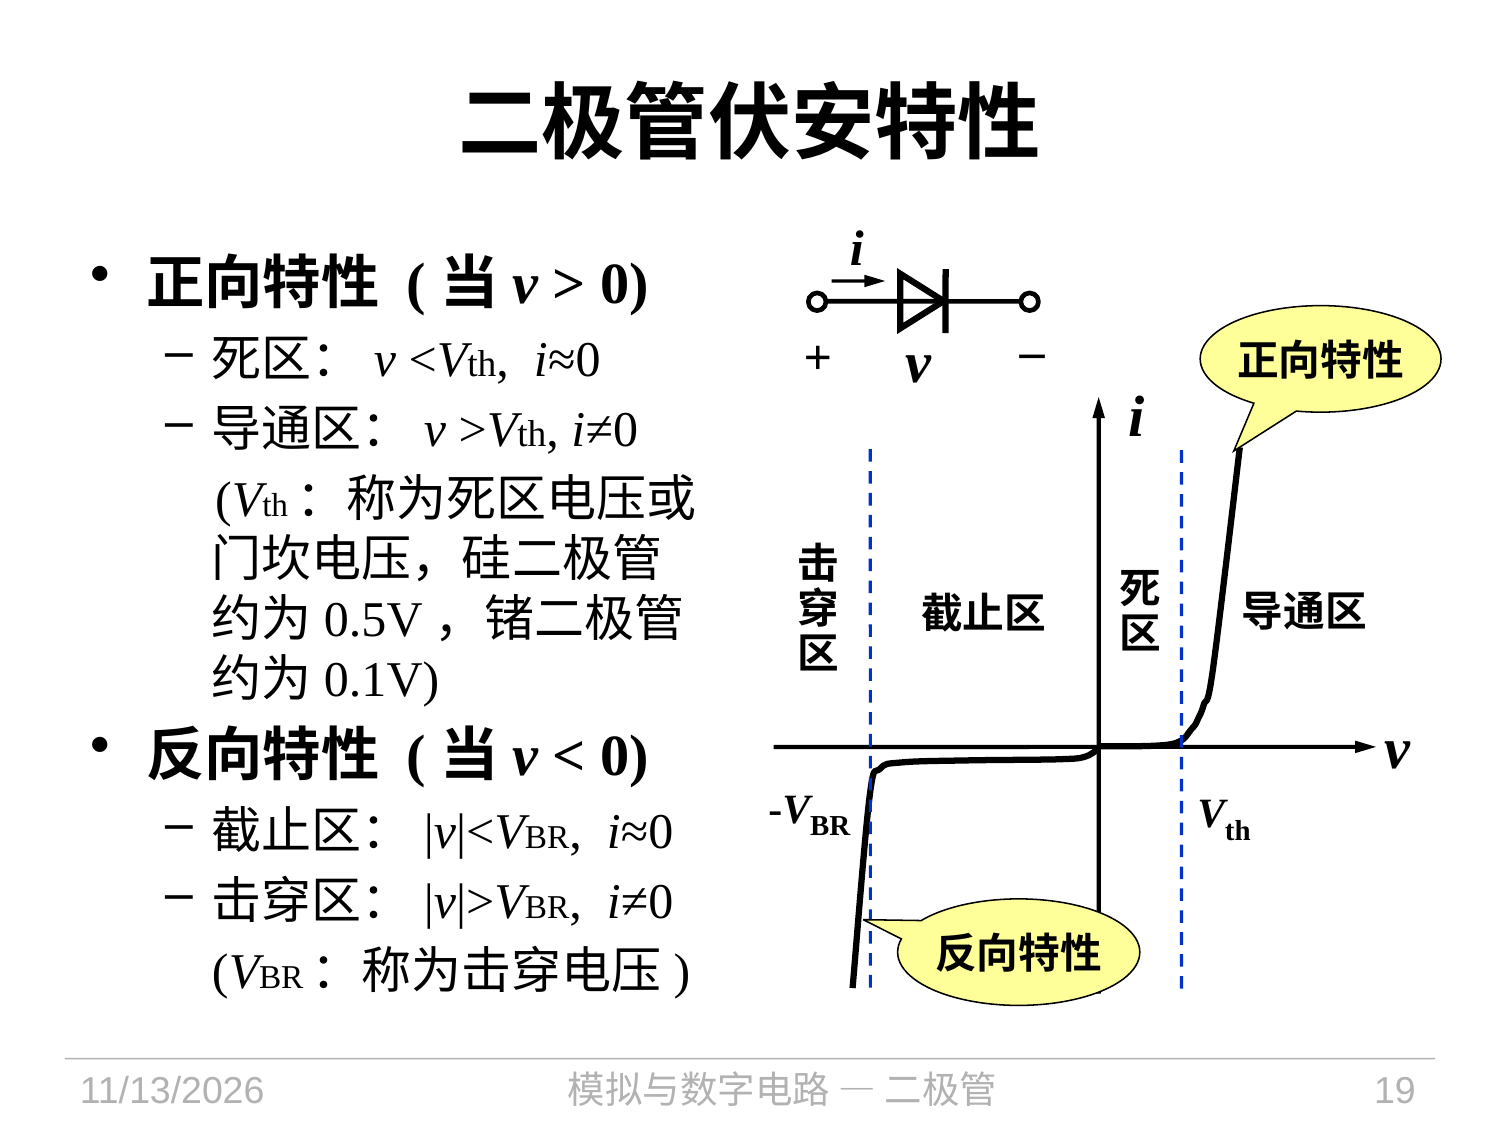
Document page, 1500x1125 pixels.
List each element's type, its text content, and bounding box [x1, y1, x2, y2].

text_box [1092, 397, 1104, 746]
text_box v [1369, 702, 1425, 789]
text_box -VBR [753, 752, 866, 849]
text_box i [1104, 370, 1170, 456]
text_box [1182, 740, 1369, 754]
list 正向特性 (当v > 0) 死区：v <Vth, i≈0 导通区：v >Vth, i≠0 (Vth：称为死区电压或门坎电压，硅二极管约为0.5V，锗二极管约为0.1V) 反向特性 (当v < 0) 截止区：|v|<VBR, i≈0 击穿区：|v|>VBR, i≠0 (VBR：称为击穿电压) [75, 237, 721, 1047]
slide_number 19 [1230, 1058, 1431, 1125]
text_box [1099, 448, 1240, 746]
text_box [803, 207, 1045, 402]
text_box 击穿区 [773, 535, 863, 686]
text_box 正向特性 [1200, 305, 1442, 452]
footer 模拟与数字电路 — 二极管 [359, 1058, 1205, 1125]
text_box 死 区 [1104, 559, 1176, 665]
title 二极管伏安特性 [75, 24, 1425, 213]
text_box 反向特性 [863, 898, 1140, 1006]
text_box 导通区 [1207, 582, 1403, 644]
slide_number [64, 1058, 348, 1125]
text_box 截止区 [897, 585, 1070, 645]
text_box [852, 749, 1098, 989]
text_box Vth [1182, 749, 1266, 854]
